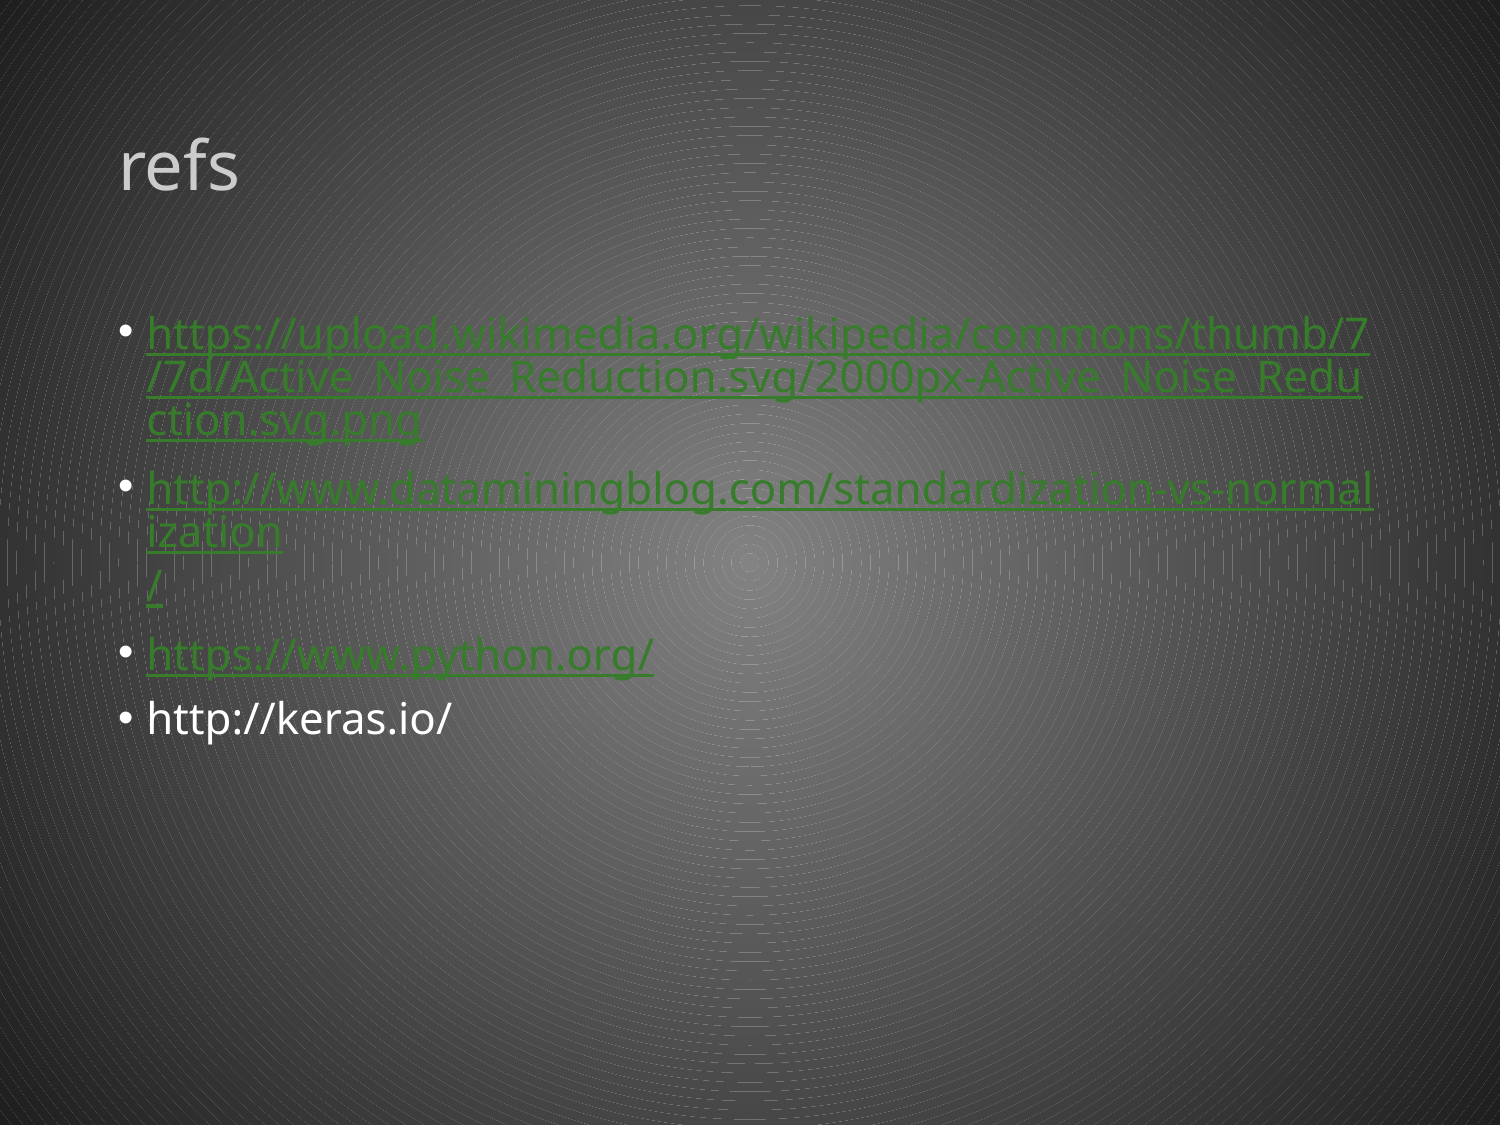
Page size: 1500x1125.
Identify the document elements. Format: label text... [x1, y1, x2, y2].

title refs [103, 59, 1397, 278]
list https://upload.wikimedia.org/wikipedia/commons/thumb/7/7d/Active_Noise_Reduction.svg/2000px-Active_Noise_Reduction.svg.png http://www.dataminingblog.com/standardization-vs-normalization/ https://www.python.org/ http://keras.io/ [103, 299, 1397, 1014]
